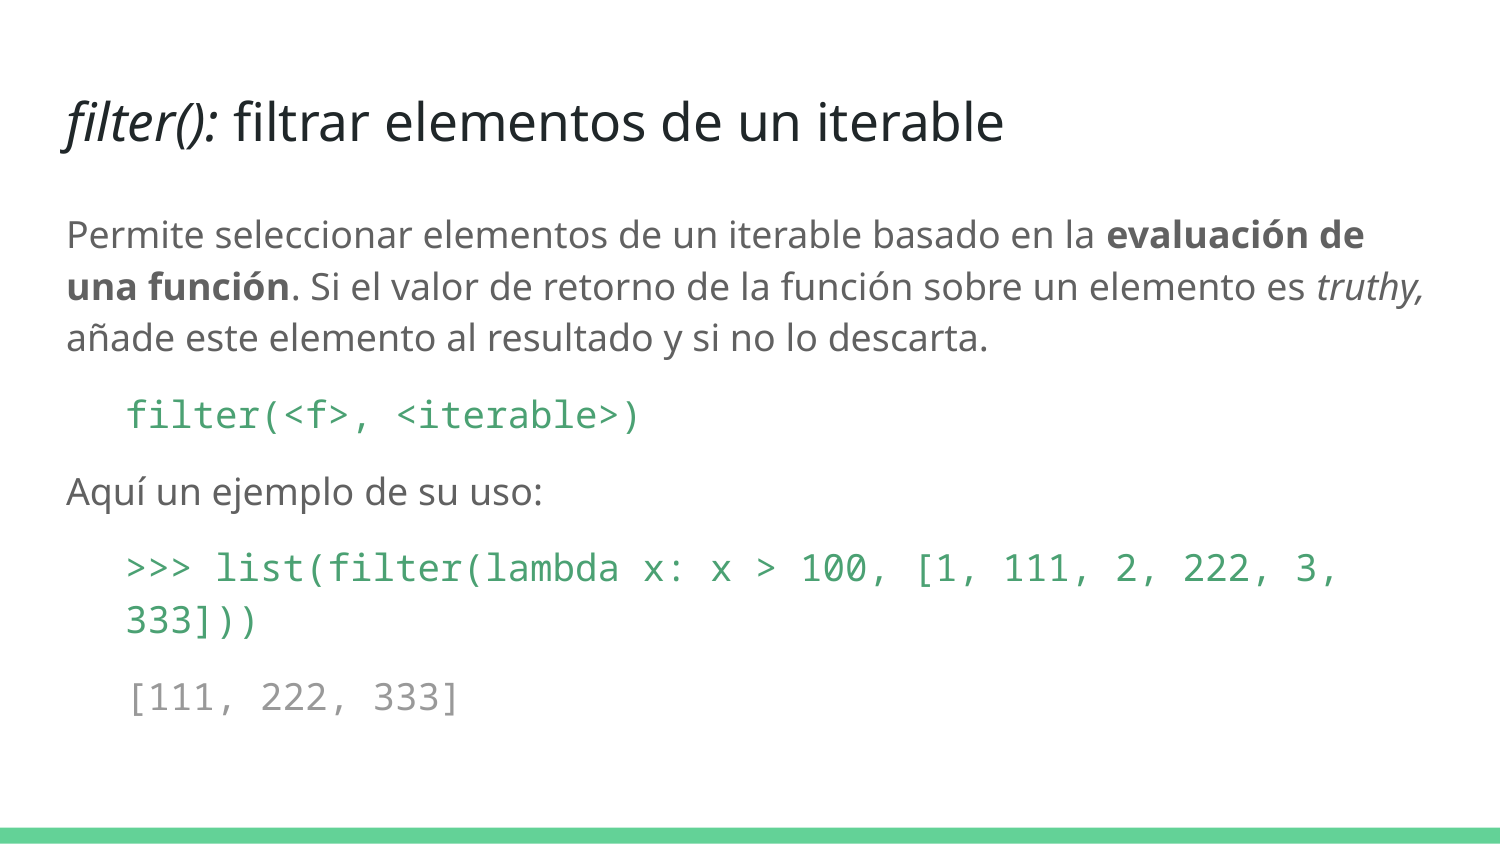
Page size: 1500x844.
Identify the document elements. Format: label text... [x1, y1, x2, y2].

title filter(): filtrar elementos de un iterable [51, 72, 1449, 167]
list Permite seleccionar elementos de un iterable basado en la evaluación de una función. Si el valor de retorno de la función sobre un elemento es truthy, añade este elemento al resultado y si no lo descarta. filter(<f>, <iterable>) Aquí un ejemplo de su uso: >>> list(filter(lambda x: x > 100, [1, 111, 2, 222, 3, 333])) [111, 222, 333] [51, 189, 1449, 750]
